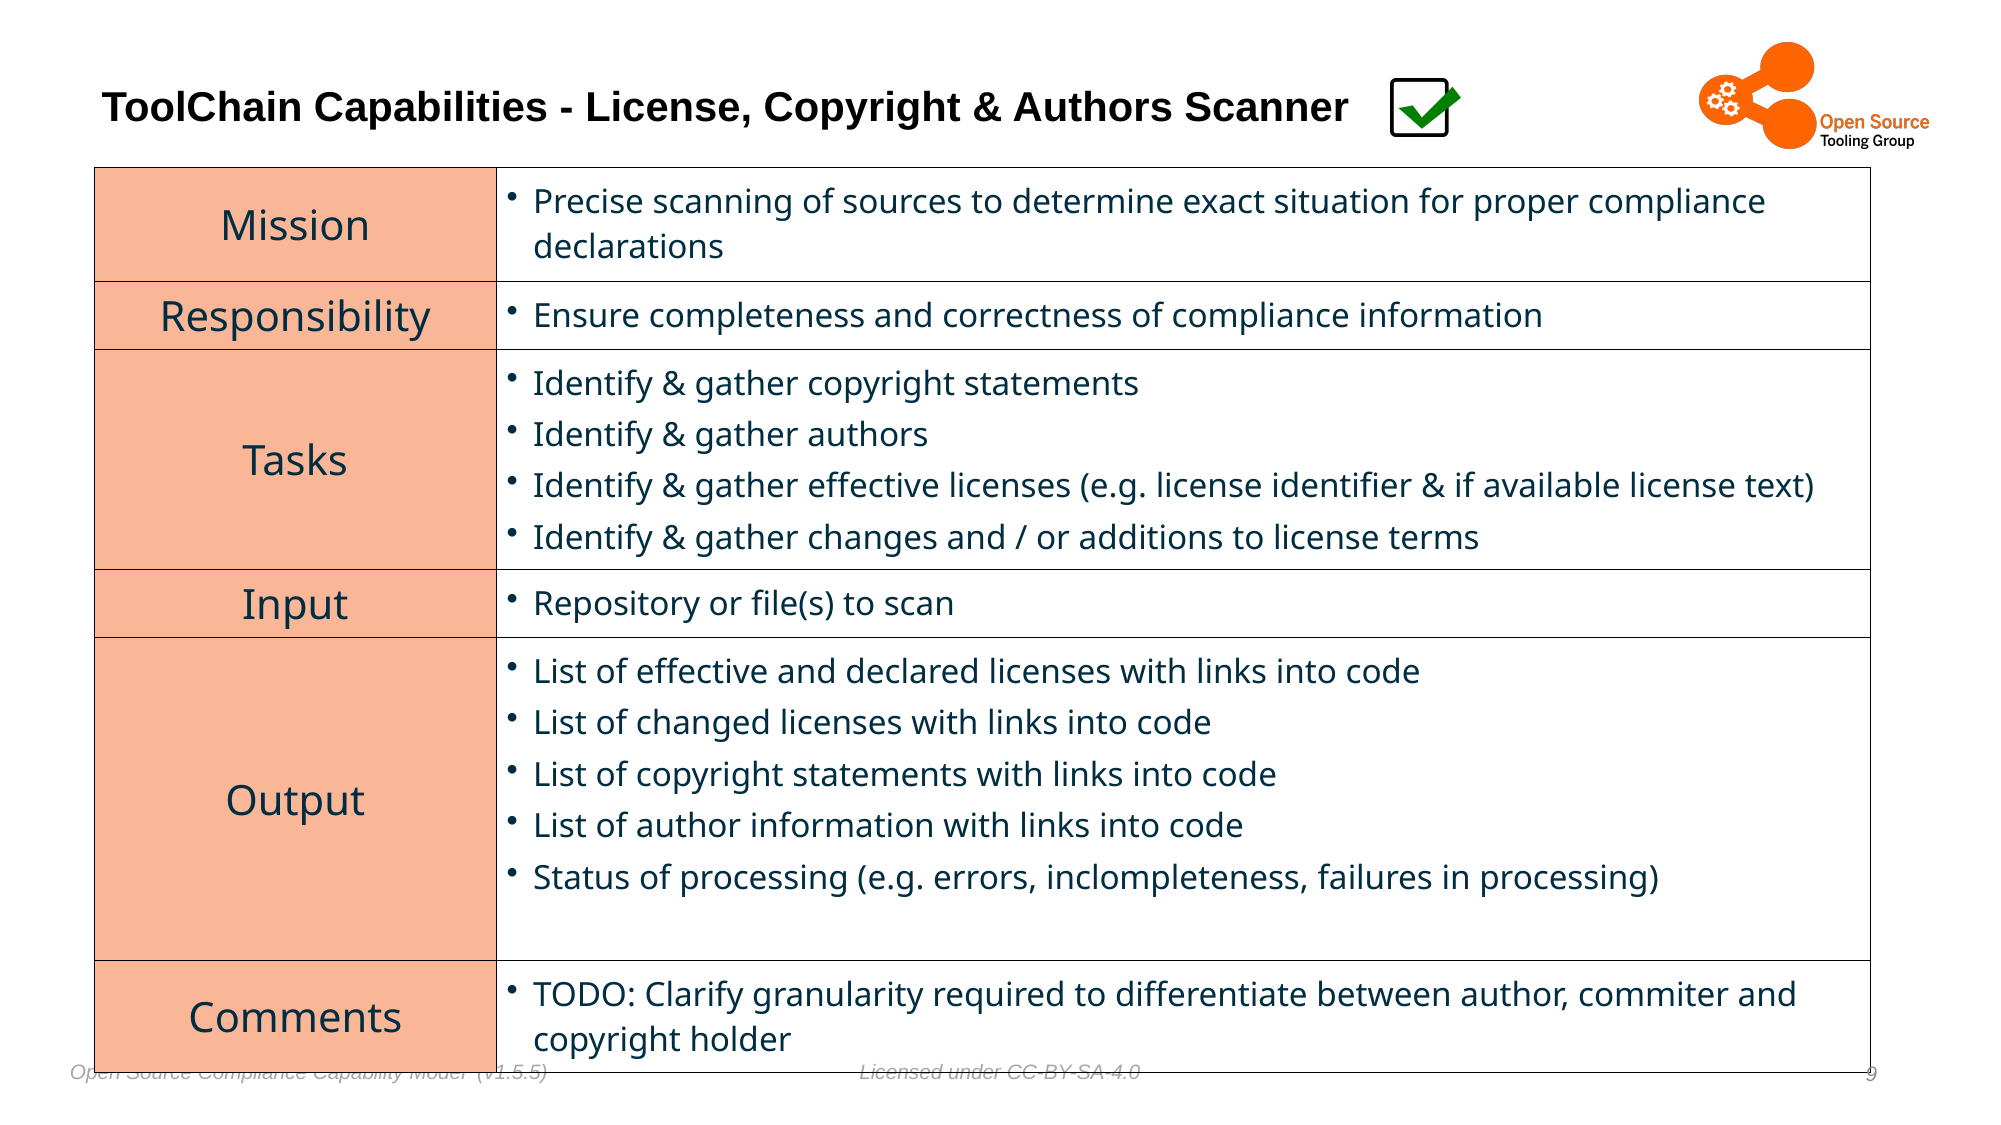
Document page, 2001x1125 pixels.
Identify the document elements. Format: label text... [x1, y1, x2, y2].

table_cell Identify & gather copyright statements Identify & gather authors Identify & gather effective licenses (e.g. license identifier & if available license text) Identify & gather changes and / or additions to license terms [497, 350, 1870, 569]
table_cell Output [95, 638, 496, 960]
table_cell Input [95, 570, 496, 637]
table_header Mission [95, 168, 496, 281]
table_cell Comments [95, 961, 496, 1072]
title ToolChain Capabilities - License, Copyright & Authors Scanner [93, 58, 1707, 157]
table_cell Responsibility [95, 282, 496, 349]
picture [1699, 42, 1929, 149]
table_cell Repository or file(s) to scan [497, 570, 1870, 637]
table_cell TODO: Clarify granularity required to differentiate between author, commiter and copyright holder [497, 961, 1870, 1072]
table_cell Ensure completeness and correctness of compliance information [497, 282, 1870, 349]
picture [1390, 78, 1461, 137]
table_cell List of effective and declared licenses with links into code List of changed licenses with links into code List of copyright statements with links into code List of author information with links into code Status of processing (e.g. errors, inclompleteness, failures in processing) [497, 638, 1870, 960]
table_cell Tasks [95, 350, 496, 569]
slide_number 9 [1855, 1053, 1886, 1092]
table_header Precise scanning of sources to determine exact situation for proper compliance declarations [497, 168, 1870, 281]
